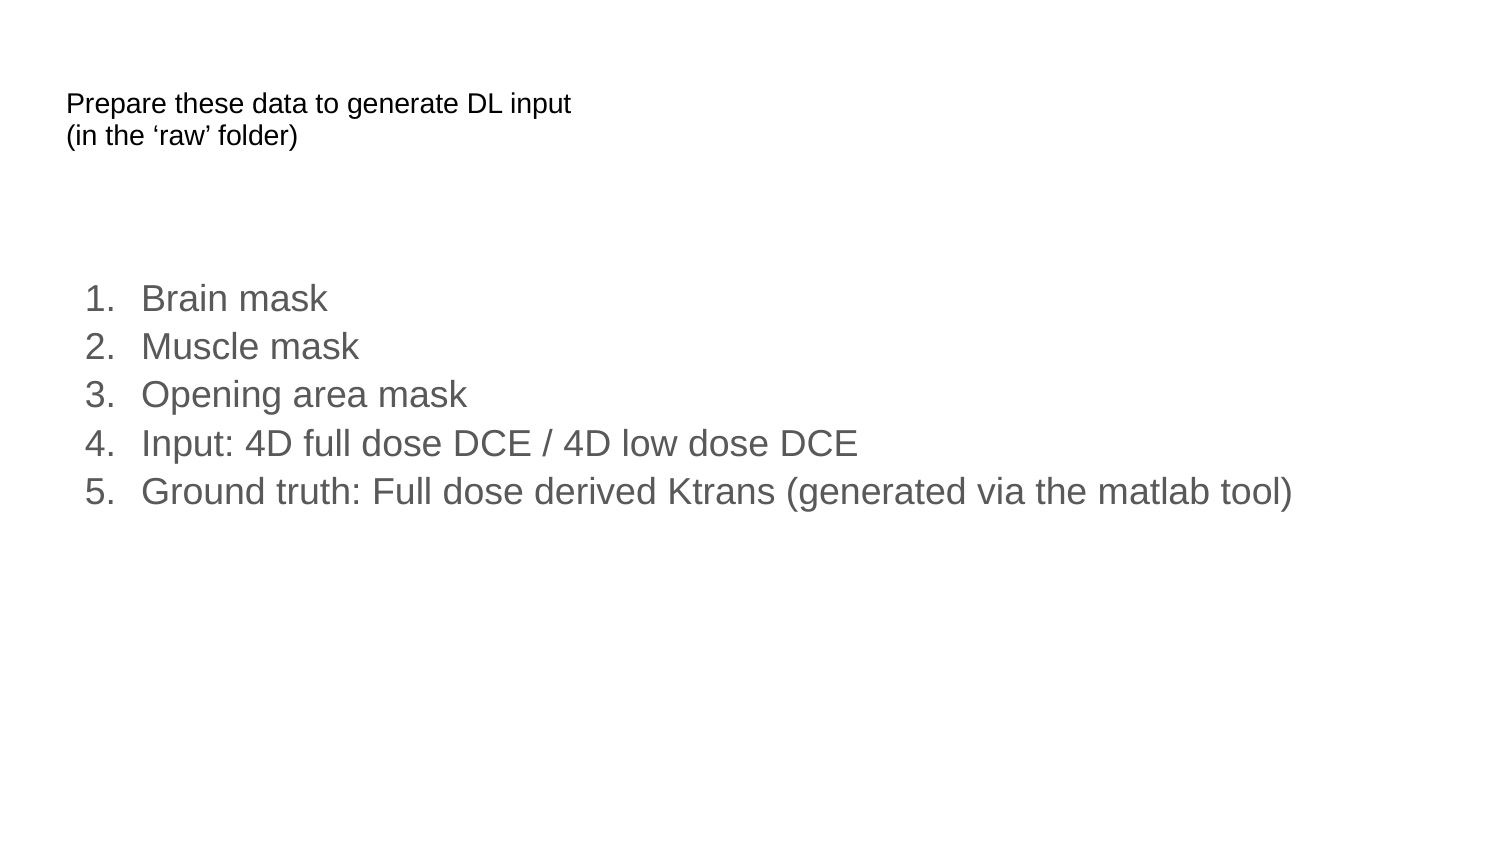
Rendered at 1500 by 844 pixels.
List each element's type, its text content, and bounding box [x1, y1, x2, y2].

title Prepare these data to generate DL input (in the ‘raw’ folder) [51, 72, 1449, 167]
list Brain mask Muscle mask Opening area mask Input: 4D full dose DCE / 4D low dose DCE Ground truth: Full dose derived Ktrans (generated via the matlab tool) [51, 189, 1449, 750]
